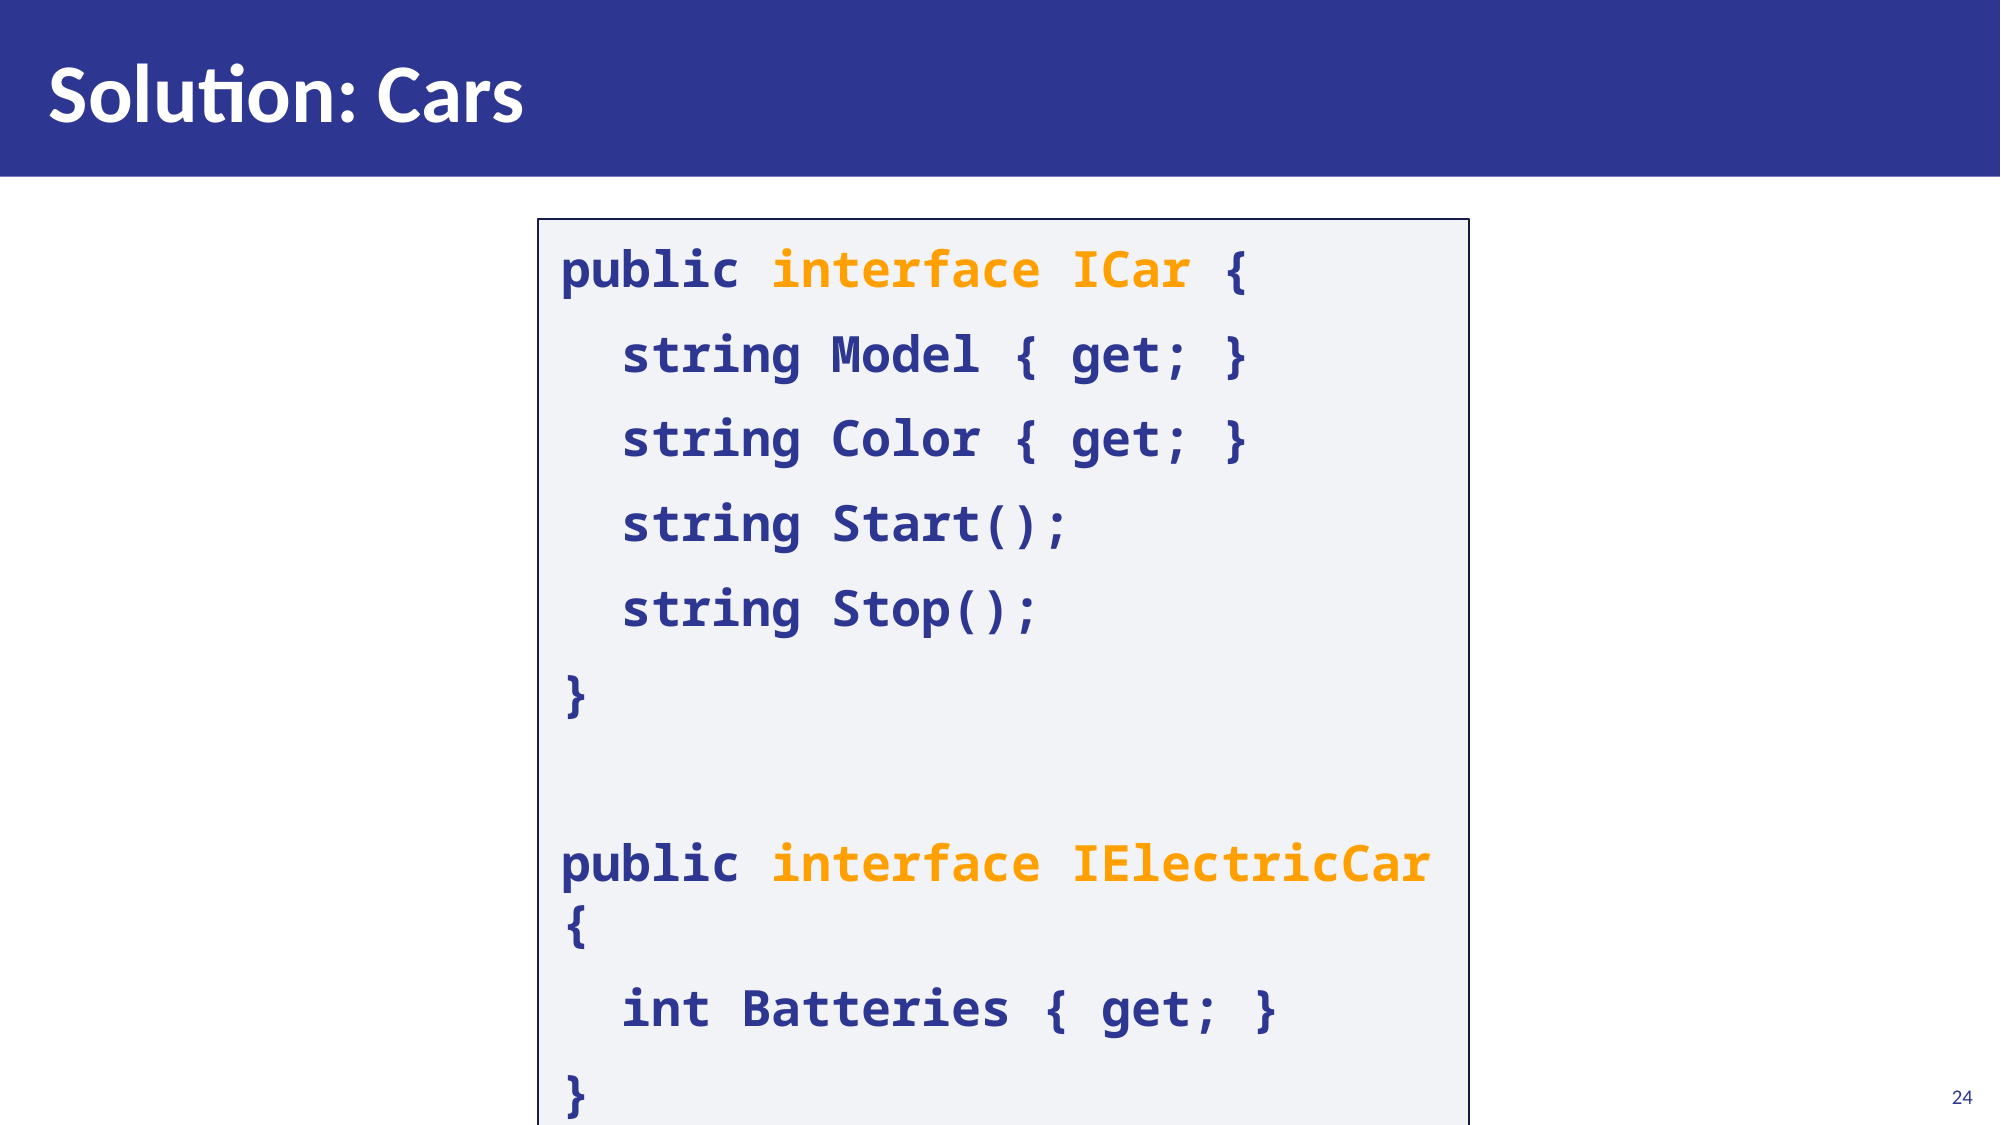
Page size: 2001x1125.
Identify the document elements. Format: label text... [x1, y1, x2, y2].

text_box public interface ICar { string Model { get; } string Color { get; } string Start(); string Stop(); } public interface IElectricCar { int Batteries { get; } } [537, 219, 1469, 1125]
slide_number 24 [1927, 1067, 1988, 1116]
title Solution: Cars [31, 16, 1591, 162]
